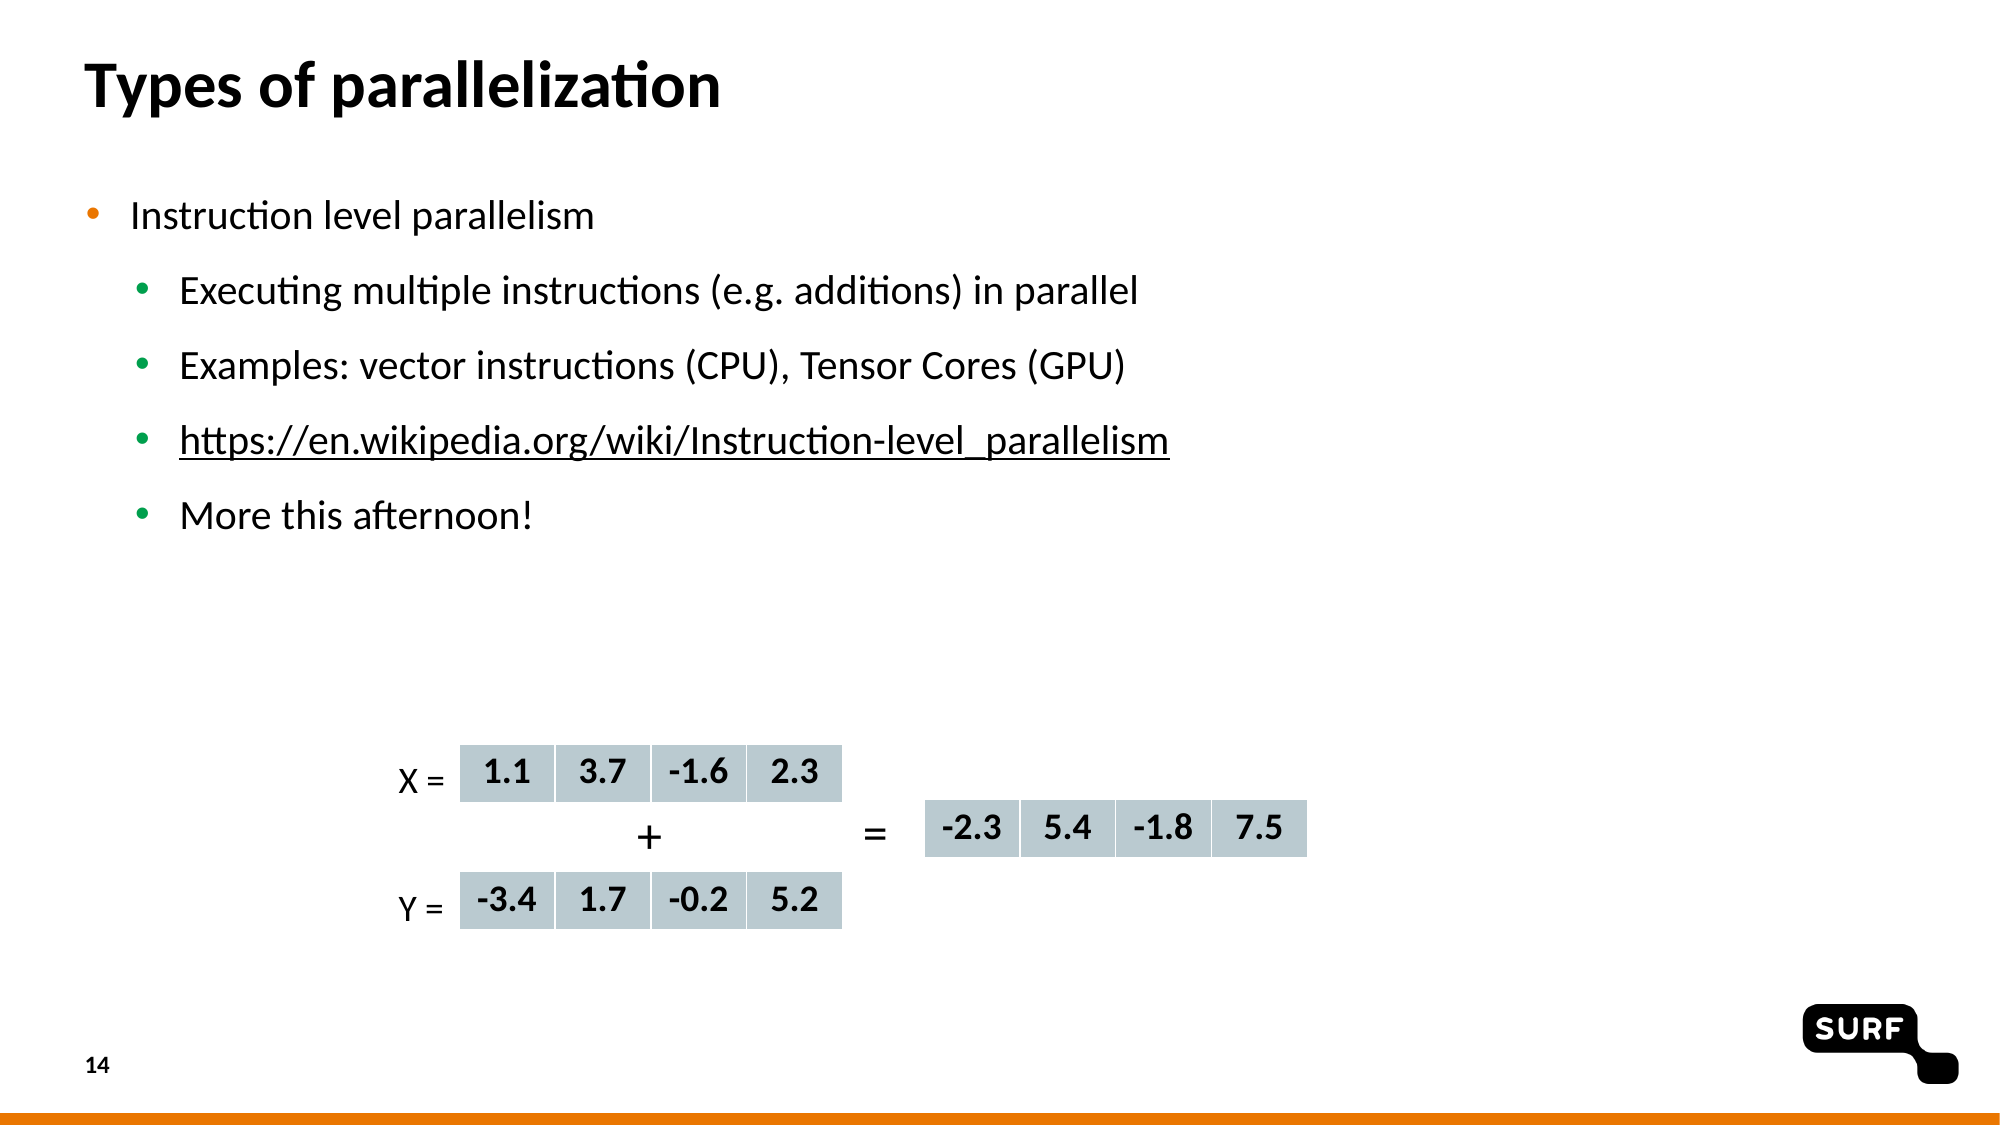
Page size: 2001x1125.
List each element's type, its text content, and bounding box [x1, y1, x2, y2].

text_box + [622, 796, 692, 872]
table_header 1.1 [460, 745, 554, 802]
table_header -1.8 [1116, 800, 1211, 857]
table_header -1.6 [652, 745, 746, 802]
table_header 5.2 [747, 872, 842, 929]
slide_number 14 [84, 1045, 149, 1082]
list Instruction level parallelism Executing multiple instructions (e.g. additions) in parallel Examples: vector instructions (CPU), Tensor Cores (GPU) https://en.wikipedia.org/wiki/Instruction-level_parallelism More this afternoon! [85, 187, 1558, 961]
table_header 7.5 [1212, 800, 1307, 857]
table_header 2.3 [747, 745, 842, 802]
picture [1802, 1004, 1959, 1084]
table_header -3.4 [460, 872, 554, 929]
table_header 5.4 [1021, 800, 1115, 857]
table_header -2.3 [925, 800, 1019, 857]
text_box X = [383, 748, 472, 809]
table_header 1.7 [556, 872, 650, 929]
title Types of parallelization [85, 44, 1914, 144]
text_box Y = [383, 876, 481, 937]
text_box = [848, 792, 918, 868]
table_header -0.2 [652, 872, 746, 929]
table_header 3.7 [556, 745, 650, 802]
